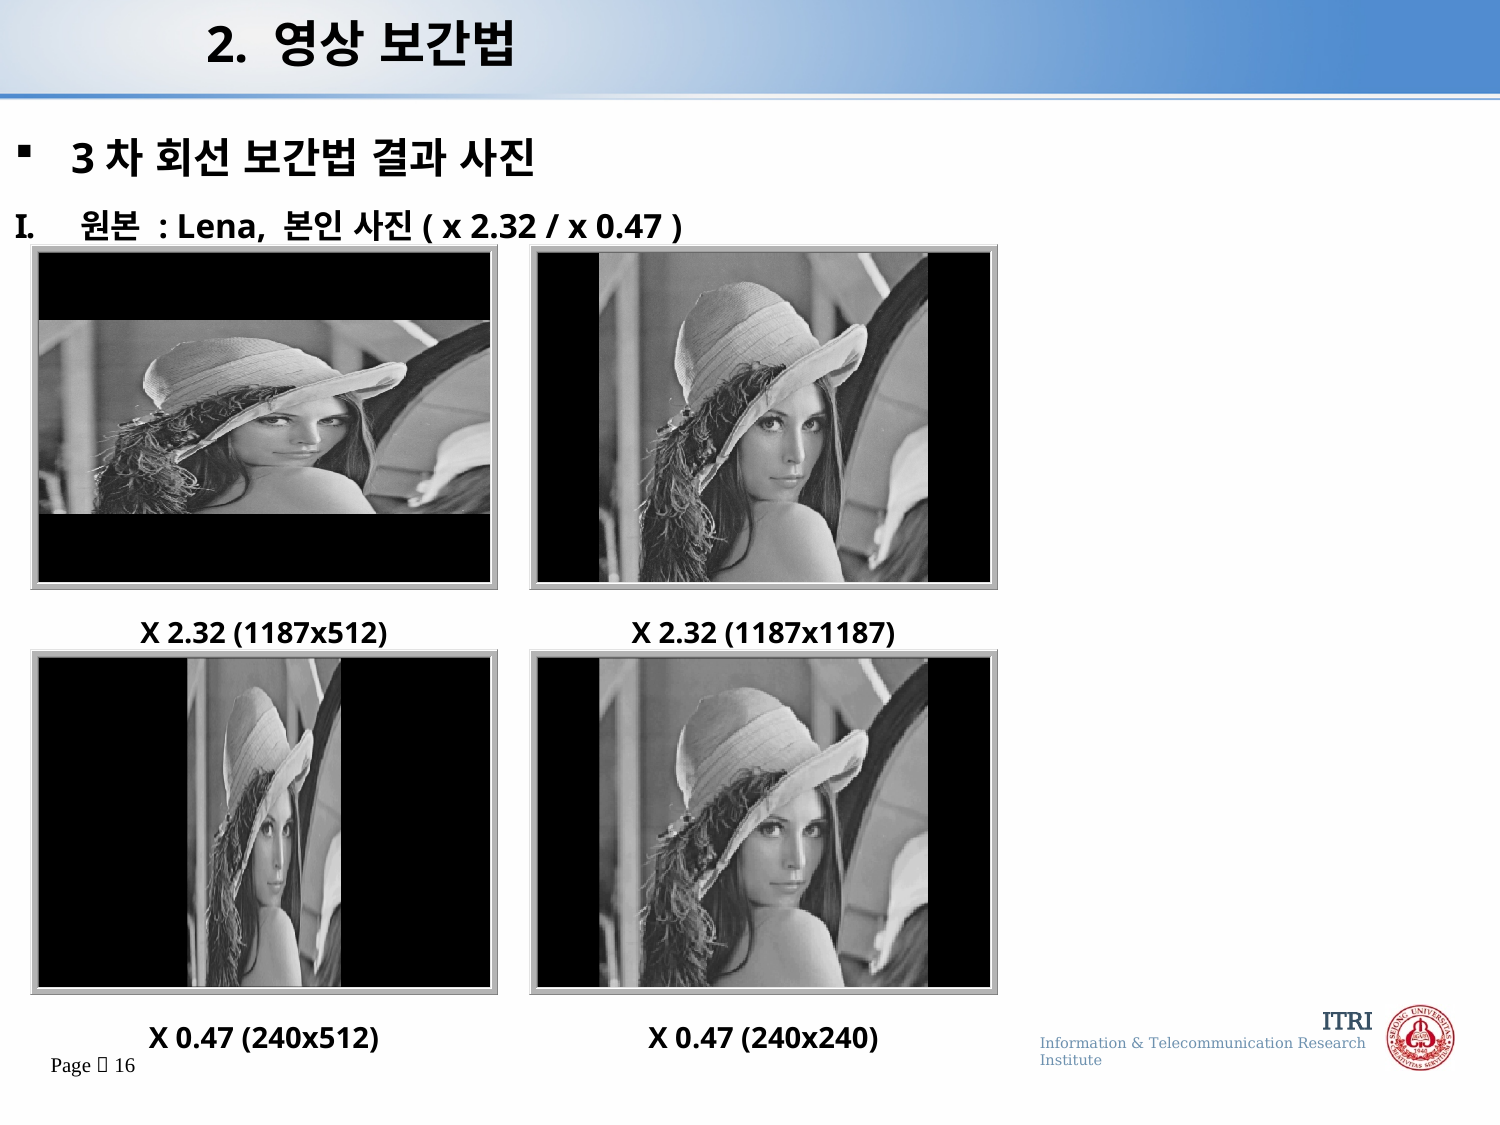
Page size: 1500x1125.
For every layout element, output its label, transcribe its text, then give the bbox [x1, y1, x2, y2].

text_box X 2.32 (1187x1187) [529, 597, 998, 648]
text_box 원본 : Lena, 본인 사진( x 2.32 / x 0.47 ) [0, 178, 1500, 253]
picture [0, 0, 1500, 98]
text_box X 0.47 (240x240) [529, 1002, 998, 1062]
picture [0, 244, 1500, 1125]
text_box 3차 회선 보간법 결과 사진 [0, 98, 1500, 178]
text_box X 2.32 (1187x512) [30, 598, 498, 647]
text_box X 0.47 (240x512) [30, 1003, 498, 1062]
title 2. 영상 보간법 [206, 0, 1447, 94]
